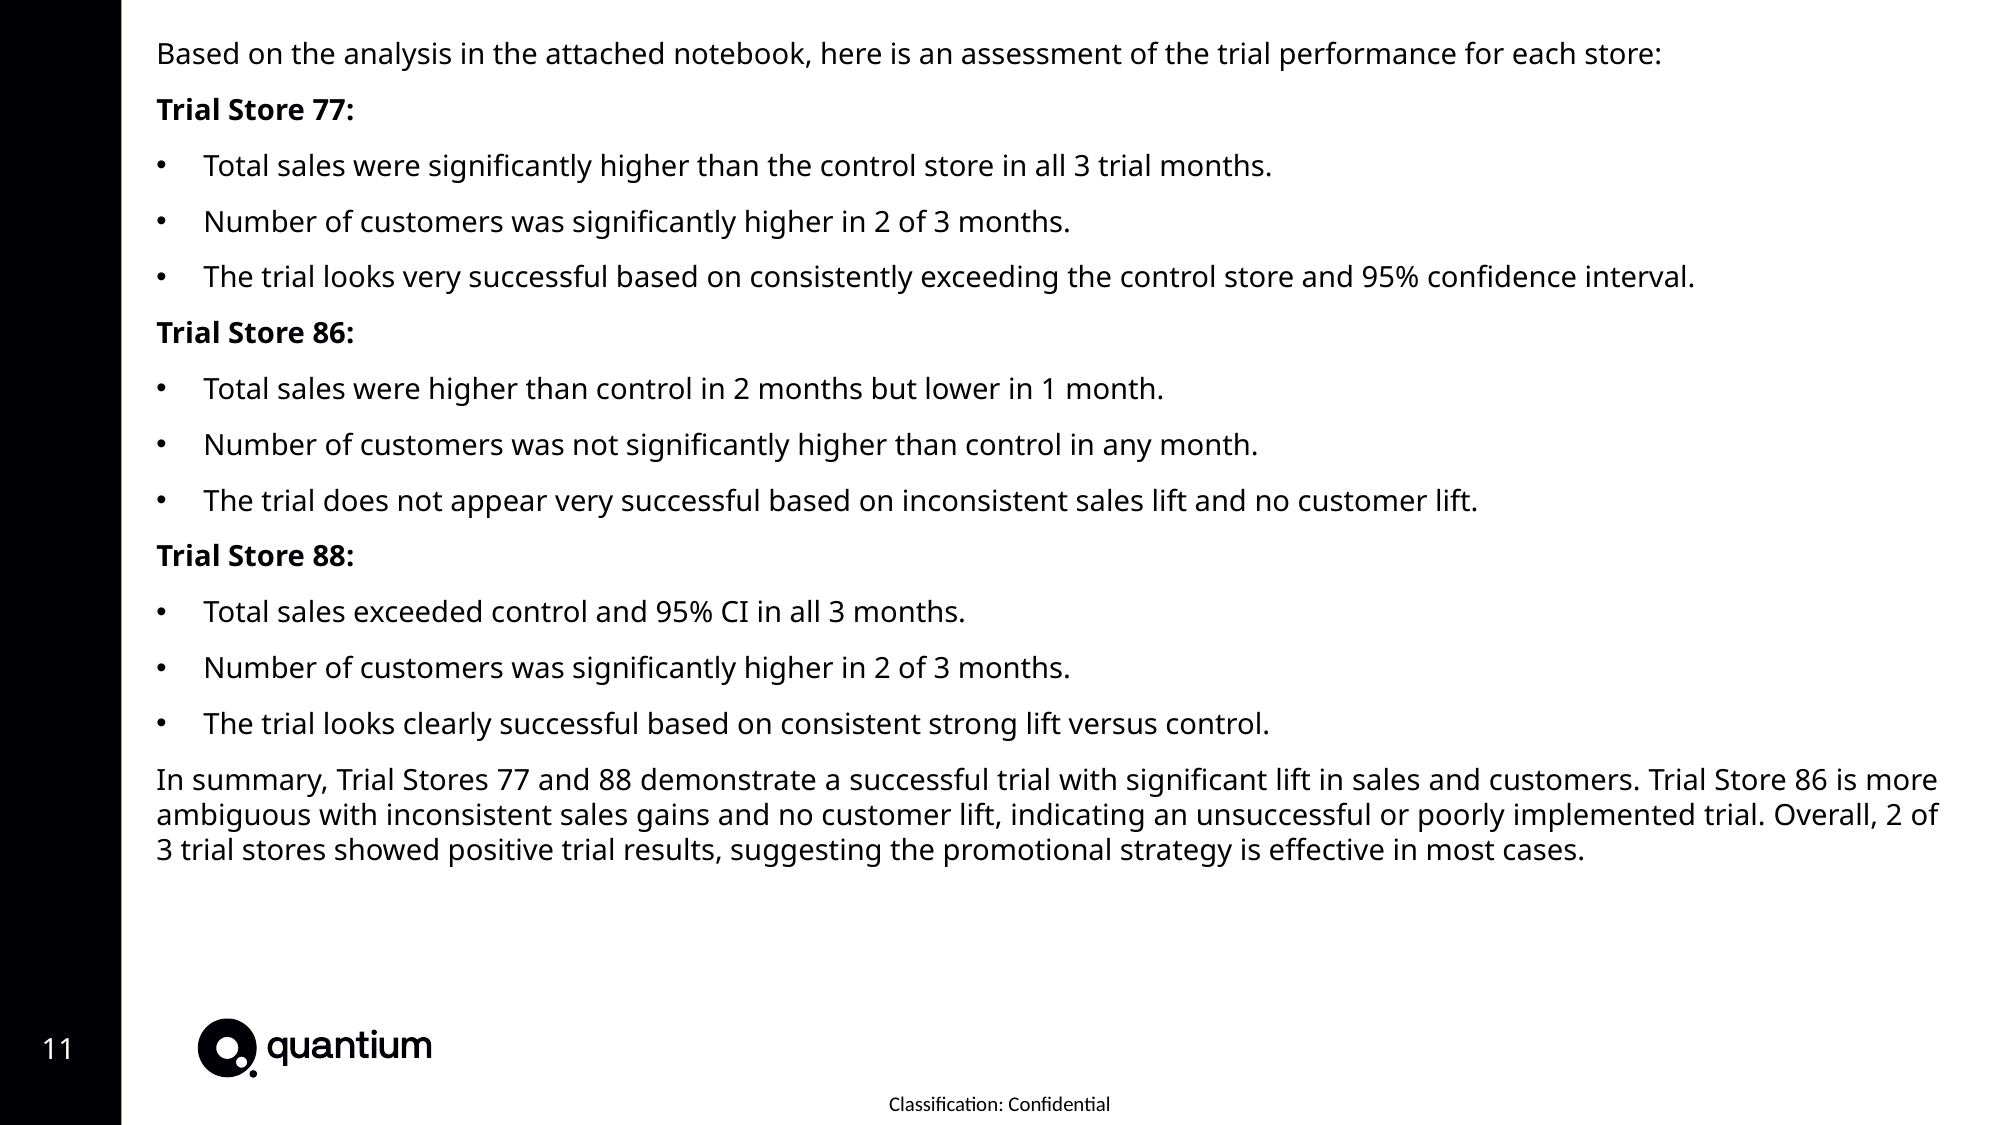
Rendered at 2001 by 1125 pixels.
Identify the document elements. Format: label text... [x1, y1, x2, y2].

list Based on the analysis in the attached notebook, here is an assessment of the trial performance for each store: Trial Store 77: Total sales were significantly higher than the control store in all 3 trial months. Number of customers was significantly higher in 2 of 3 months. The trial looks very successful based on consistently exceeding the control store and 95% confidence interval. Trial Store 86: Total sales were higher than control in 2 months but lower in 1 month. Number of customers was not significantly higher than control in any month. The trial does not appear very successful based on inconsistent sales lift and no customer lift. Trial Store 88: Total sales exceeded control and 95% CI in all 3 months. Number of customers was significantly higher in 2 of 3 months. The trial looks clearly successful based on consistent strong lift versus control. In summary, Trial Stores 77 and 88 demonstrate a successful trial with significant lift in sales and customers. Trial Store 86 is more ambiguous with inconsistent sales gains and no customer lift, indicating an unsuccessful or poorly implemented trial. Overall, 2 of 3 trial stores showed positive trial results, suggesting the promotional strategy is effective in most cases. [156, 35, 1955, 1004]
